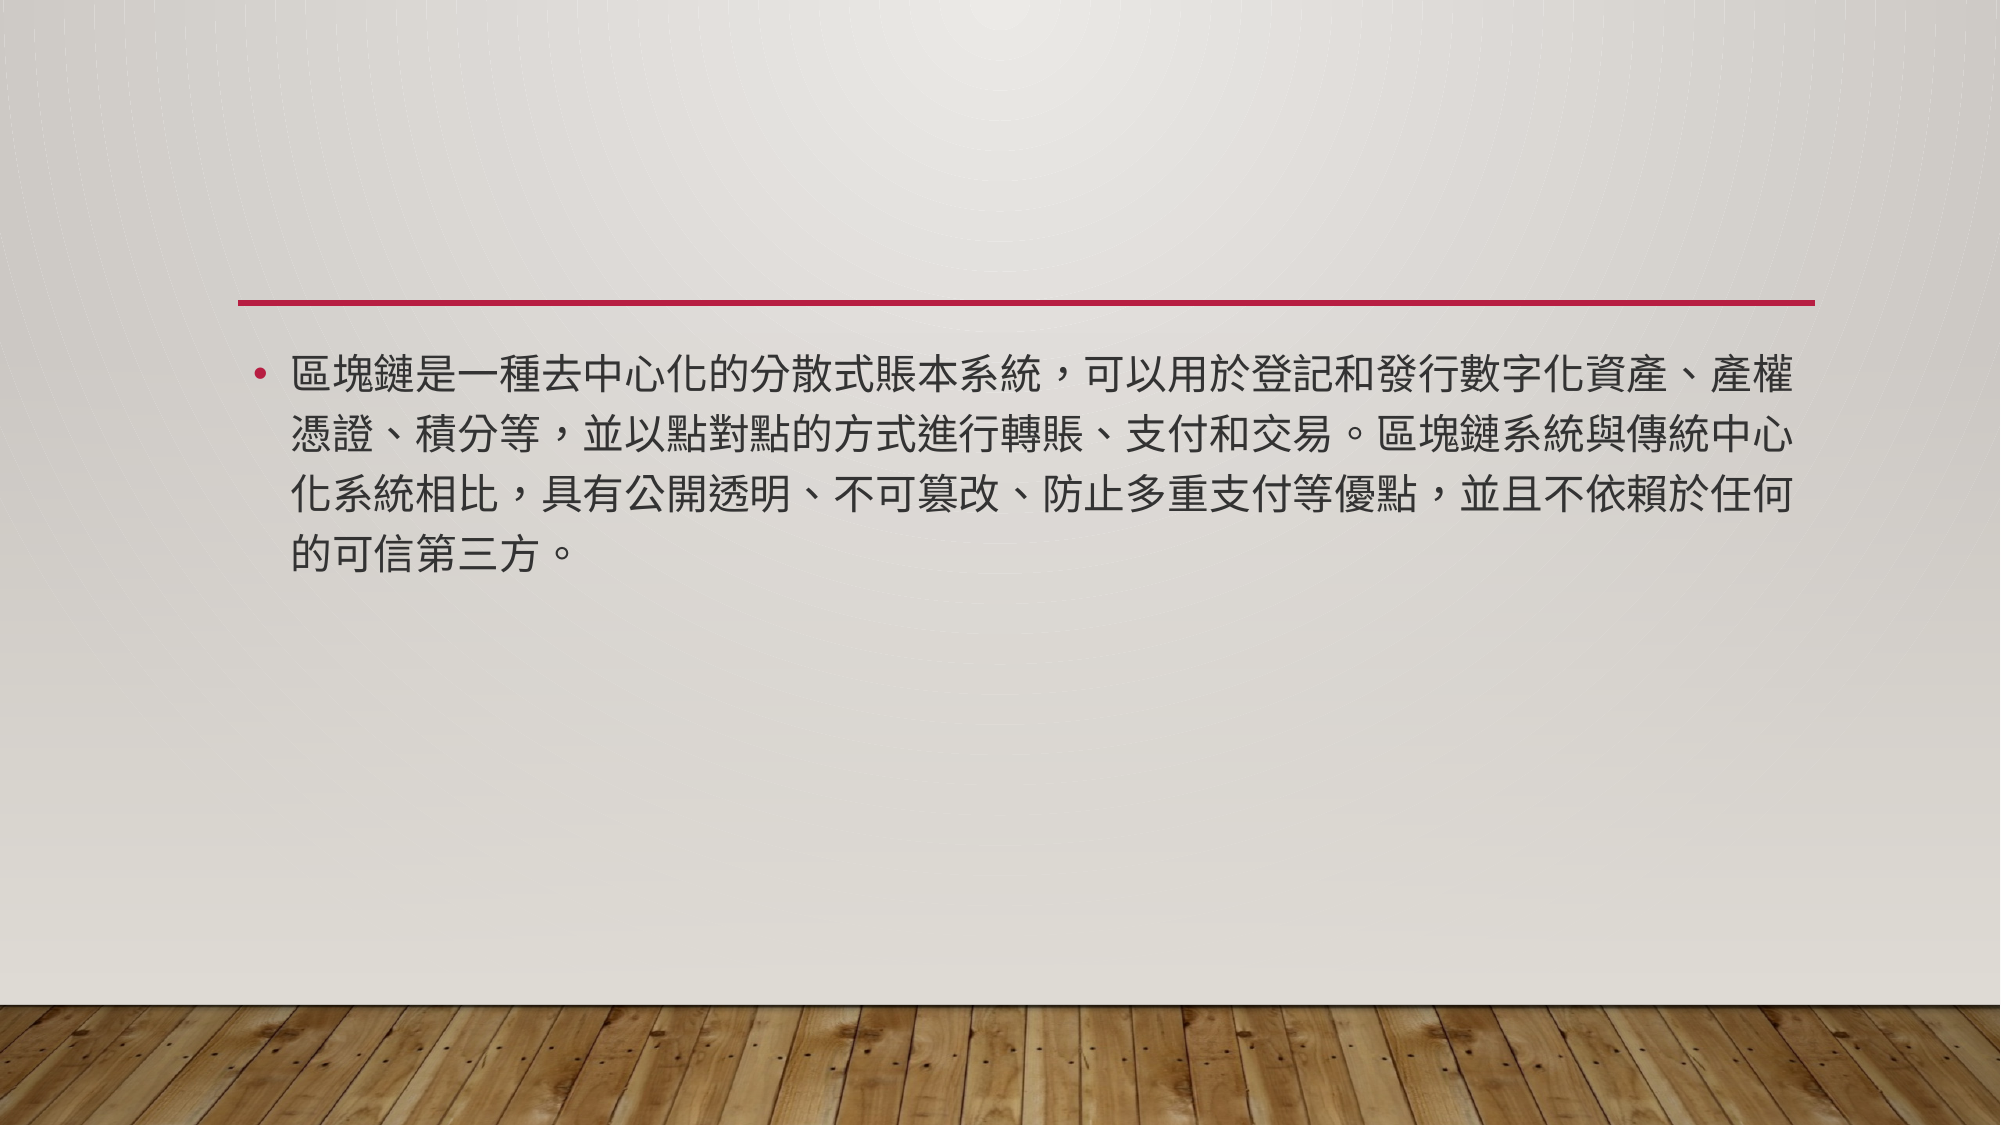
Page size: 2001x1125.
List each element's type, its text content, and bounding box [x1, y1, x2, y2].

picture [0, 1005, 2000, 1125]
list 區塊鏈是一種去中心化的分散式賬本系統，可以用於登記和發行數字化資產、產權憑證、積分等，並以點對點的方式進行轉賬、支付和交易。區塊鏈系統與傳統中心化系統相比，具有公開透明、不可篡改、防止多重支付等優點，並且不依賴於任何的可信第三方。 [238, 330, 1814, 897]
